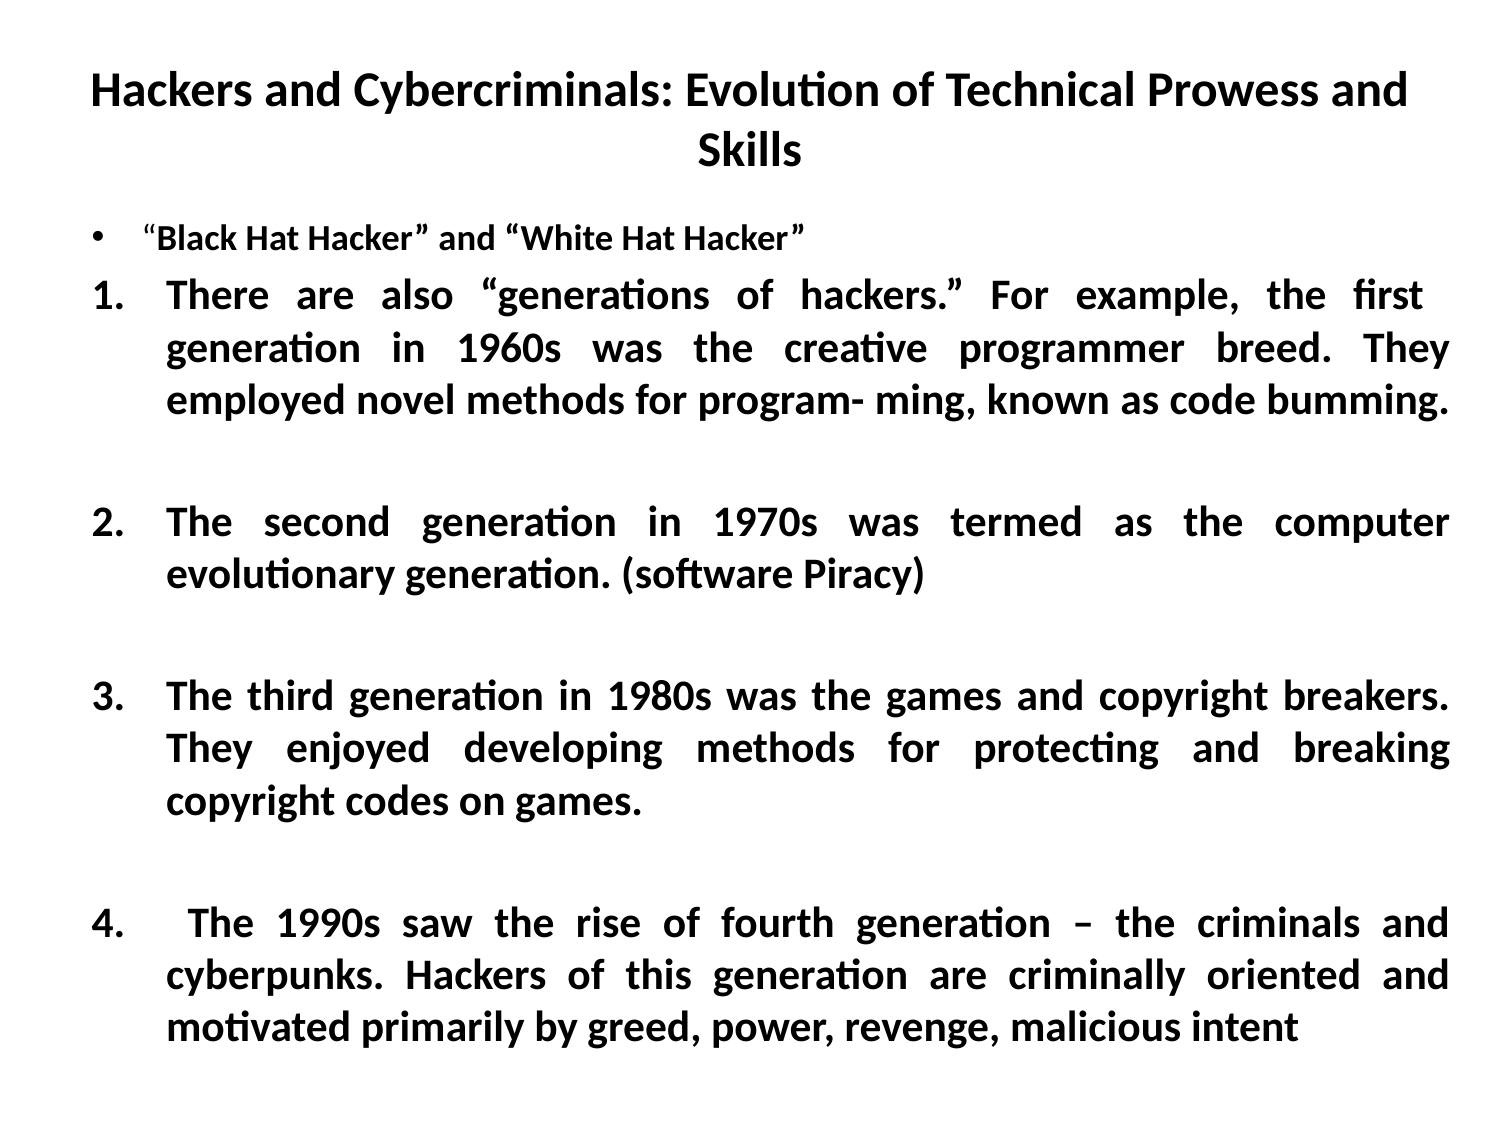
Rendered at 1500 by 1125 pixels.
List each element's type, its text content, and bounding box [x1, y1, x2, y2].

title Hackers and Cybercriminals: Evolution of Technical Prowess and Skills [75, 45, 1425, 233]
list “Black Hat Hacker” and “White Hat Hacker” There are also “generations of hackers.” For example, the ﬁrst generation in 1960s was the creative programmer breed. They employed novel methods for program- ming, known as code bumming. The second generation in 1970s was termed as the computer evolutionary generation. (software Piracy) The third generation in 1980s was the games and copyright breakers. They enjoyed developing methods for protecting and breaking copyright codes on games. The 1990s saw the rise of fourth generation – the criminals and cyberpunks. Hackers of this generation are criminally oriented and motivated primarily by greed, power, revenge, malicious intent [76, 206, 1467, 1125]
